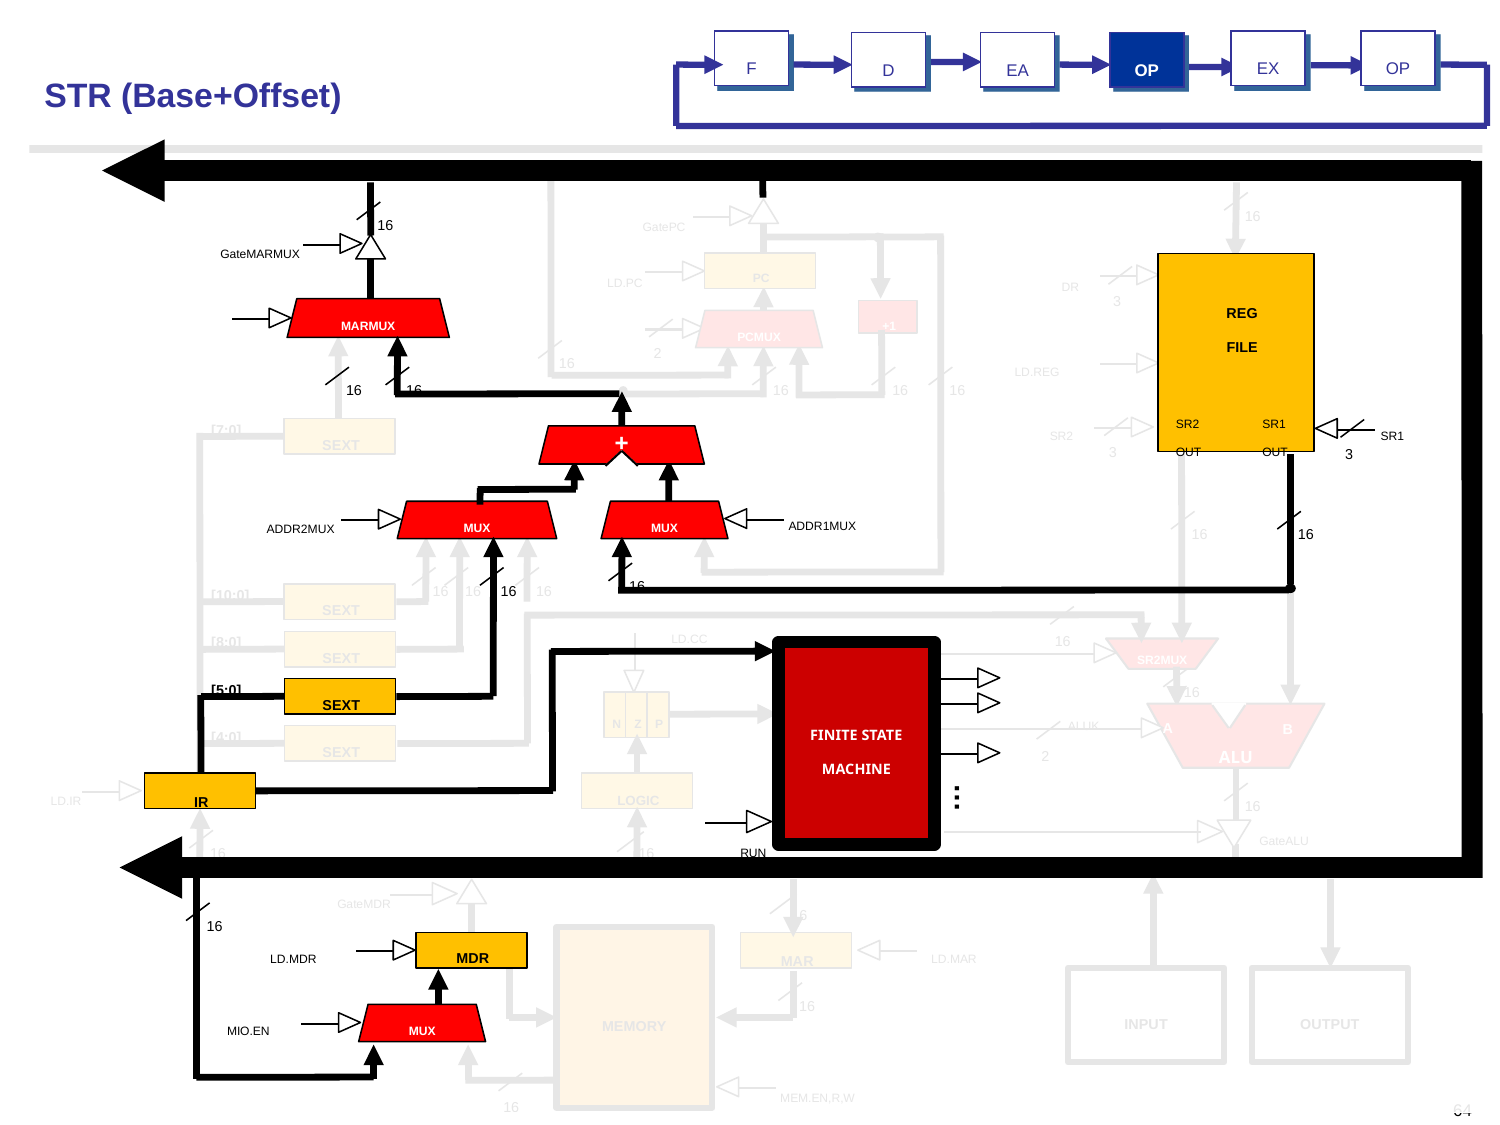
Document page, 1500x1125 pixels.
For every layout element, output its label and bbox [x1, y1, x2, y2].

text_box [10, 11, 1488, 1125]
